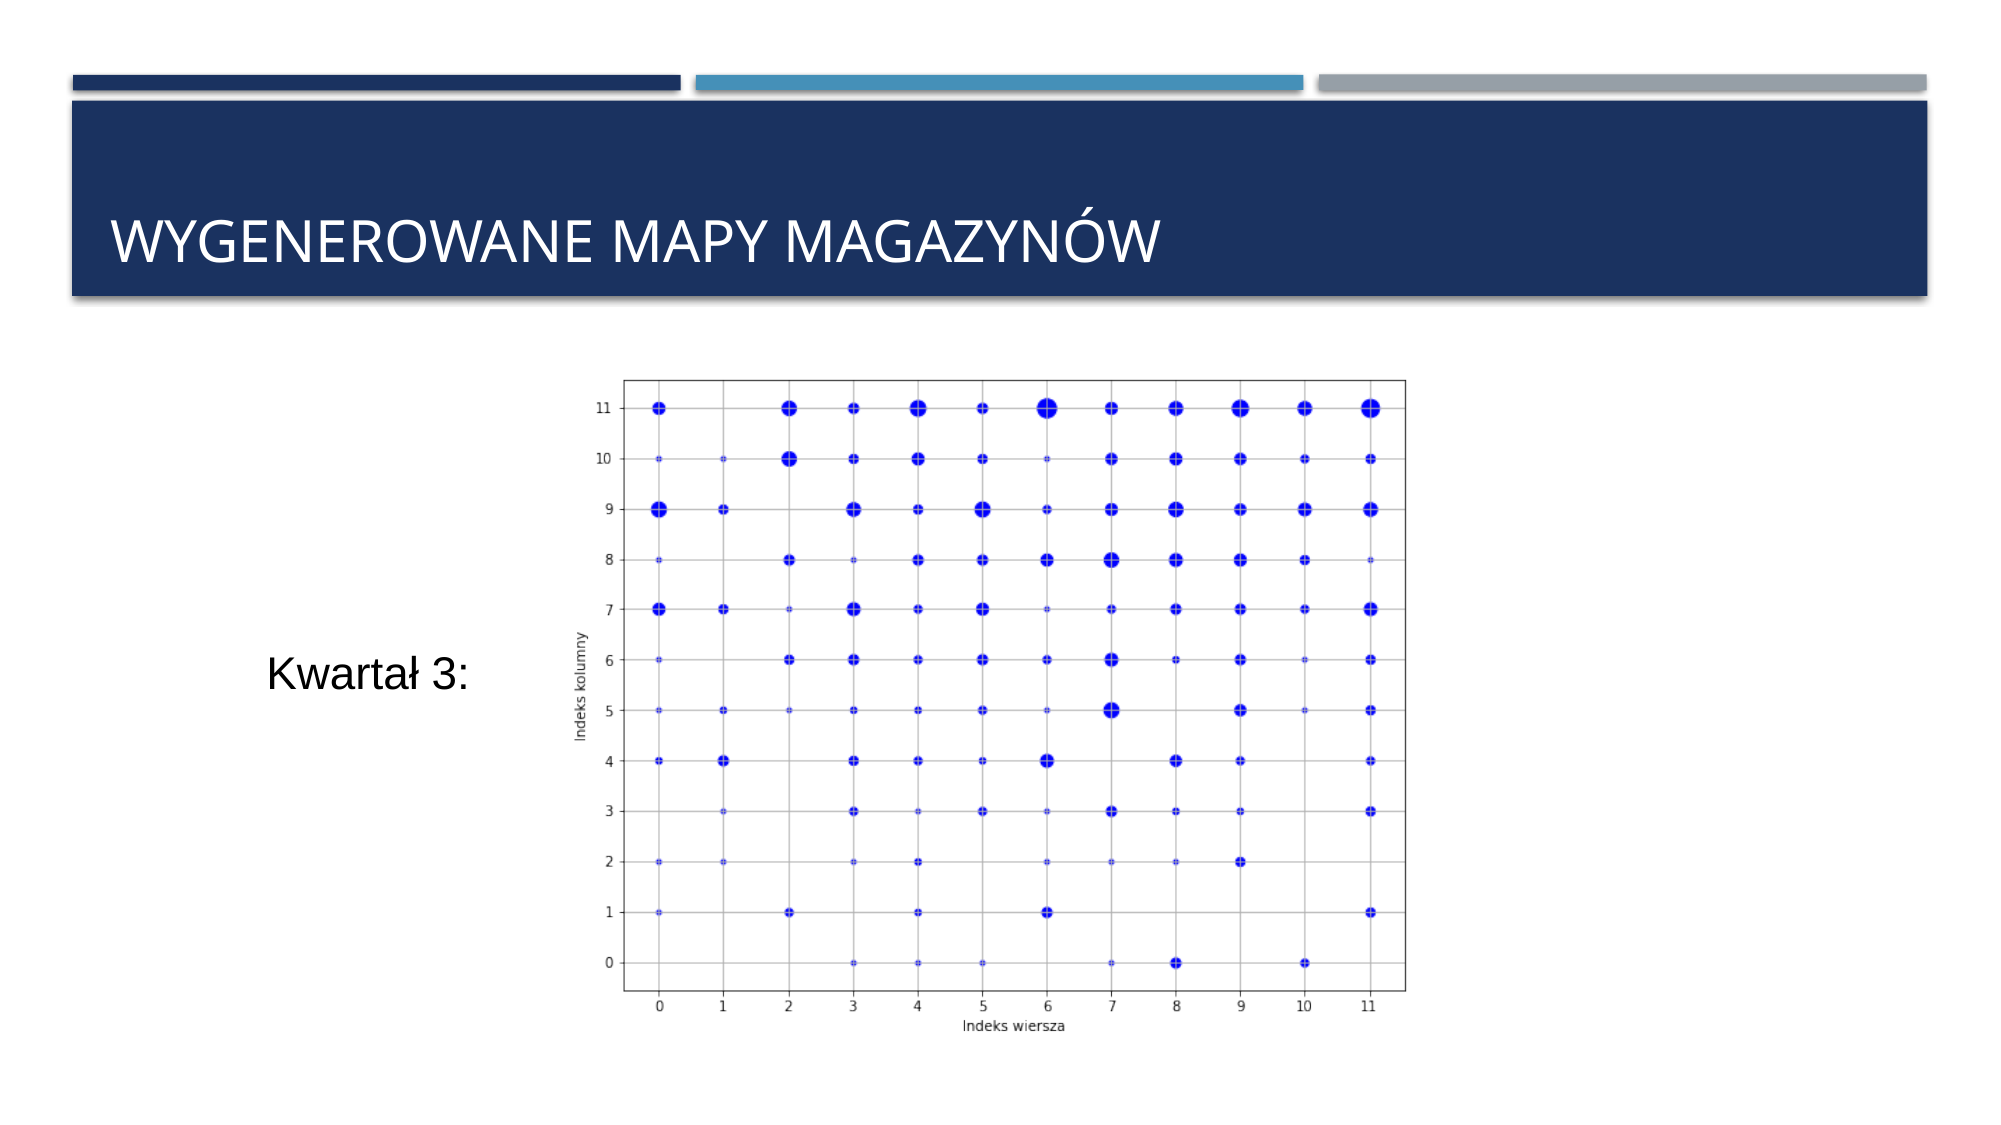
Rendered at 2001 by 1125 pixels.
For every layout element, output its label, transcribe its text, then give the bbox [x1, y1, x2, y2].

text_box Kwartał 3: [251, 636, 559, 707]
picture [565, 370, 1415, 1044]
title Wygenerowane mapy magazynów [95, 115, 1905, 282]
